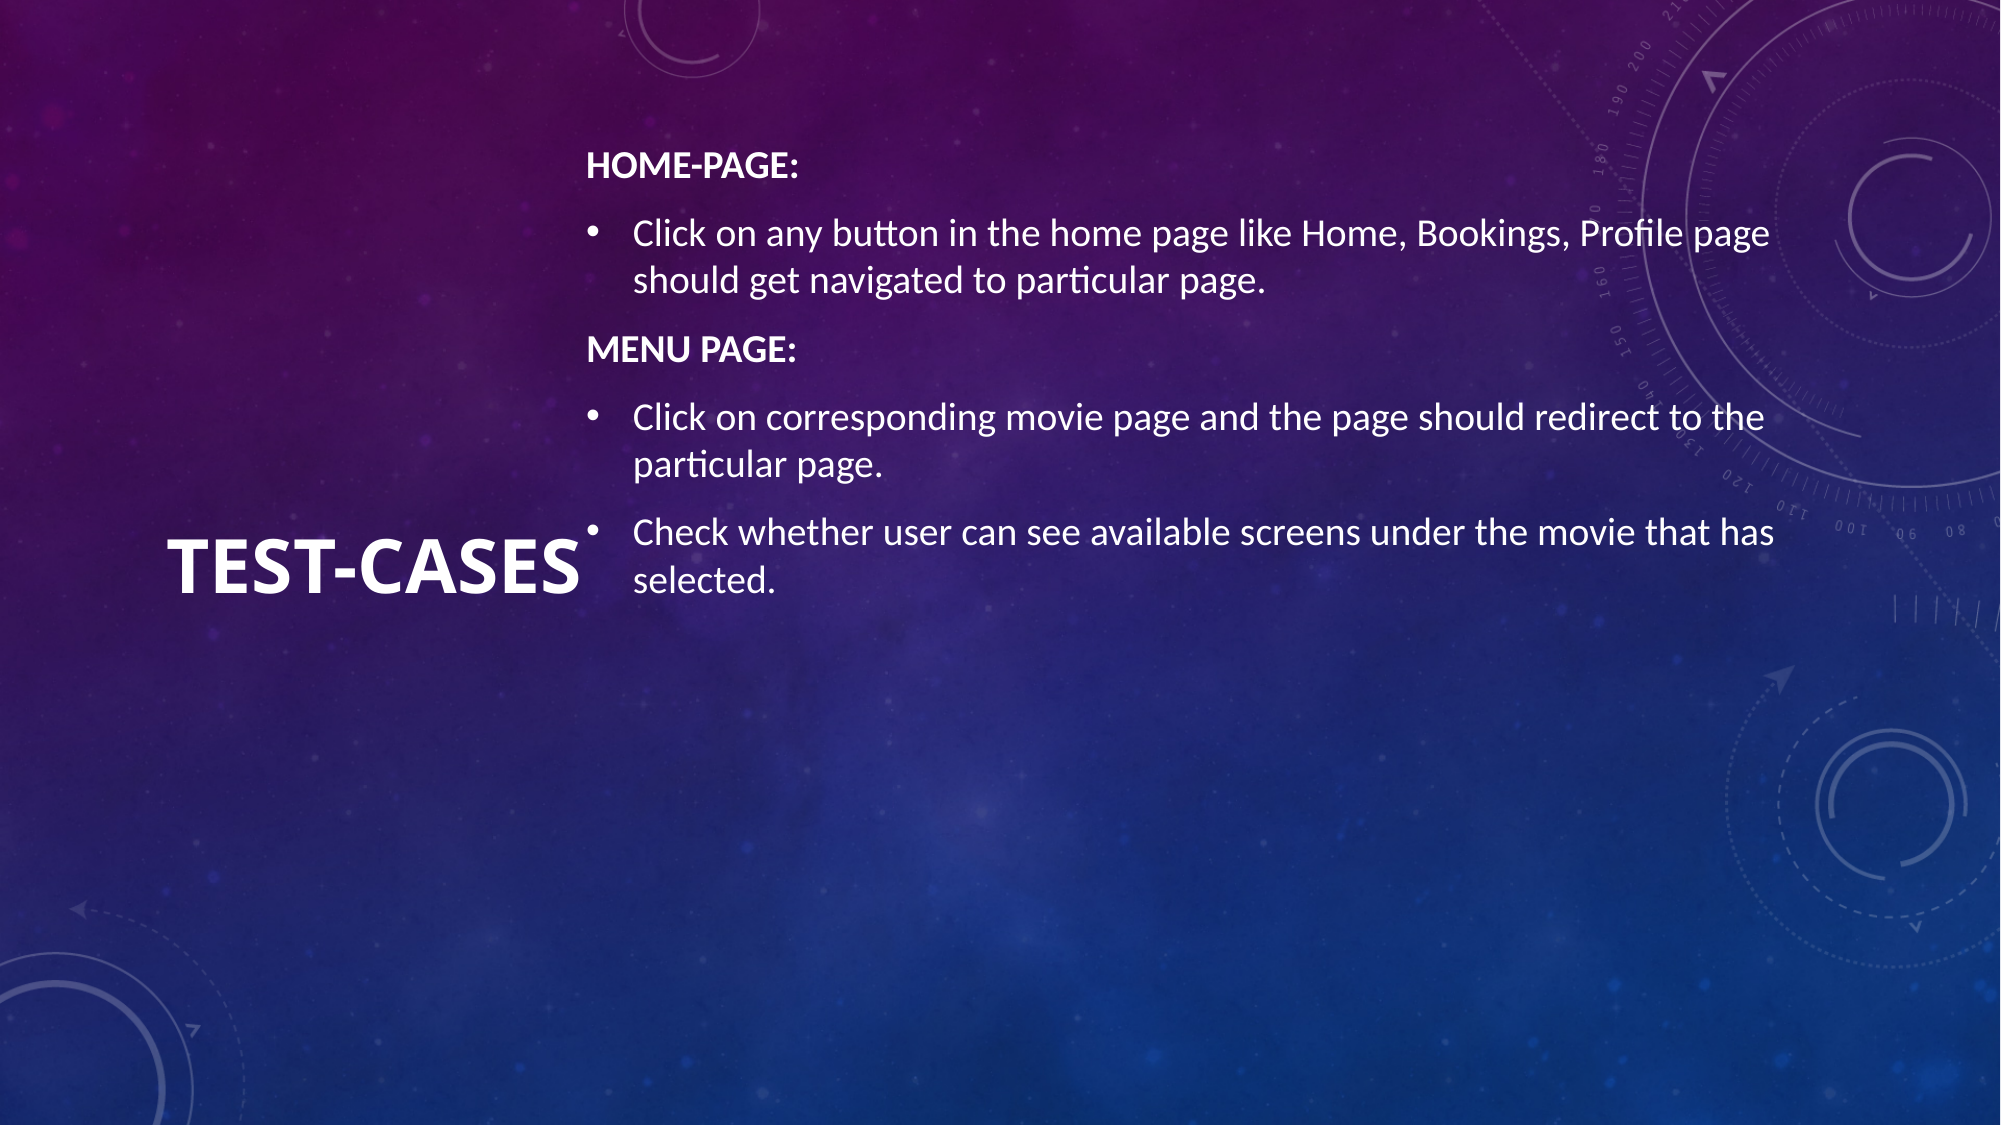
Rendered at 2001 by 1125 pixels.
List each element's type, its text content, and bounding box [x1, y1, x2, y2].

list HOME-PAGE: Click on any button in the home page like Home, Bookings, Profile page should get navigated to particular page. MENU PAGE: Click on corresponding movie page and the page should redirect to the particular page. Check whether user can see available screens under the movie that has selected. [570, 22, 1793, 1125]
picture [0, 0, 2001, 1125]
title Test-Cases [112, 340, 570, 616]
